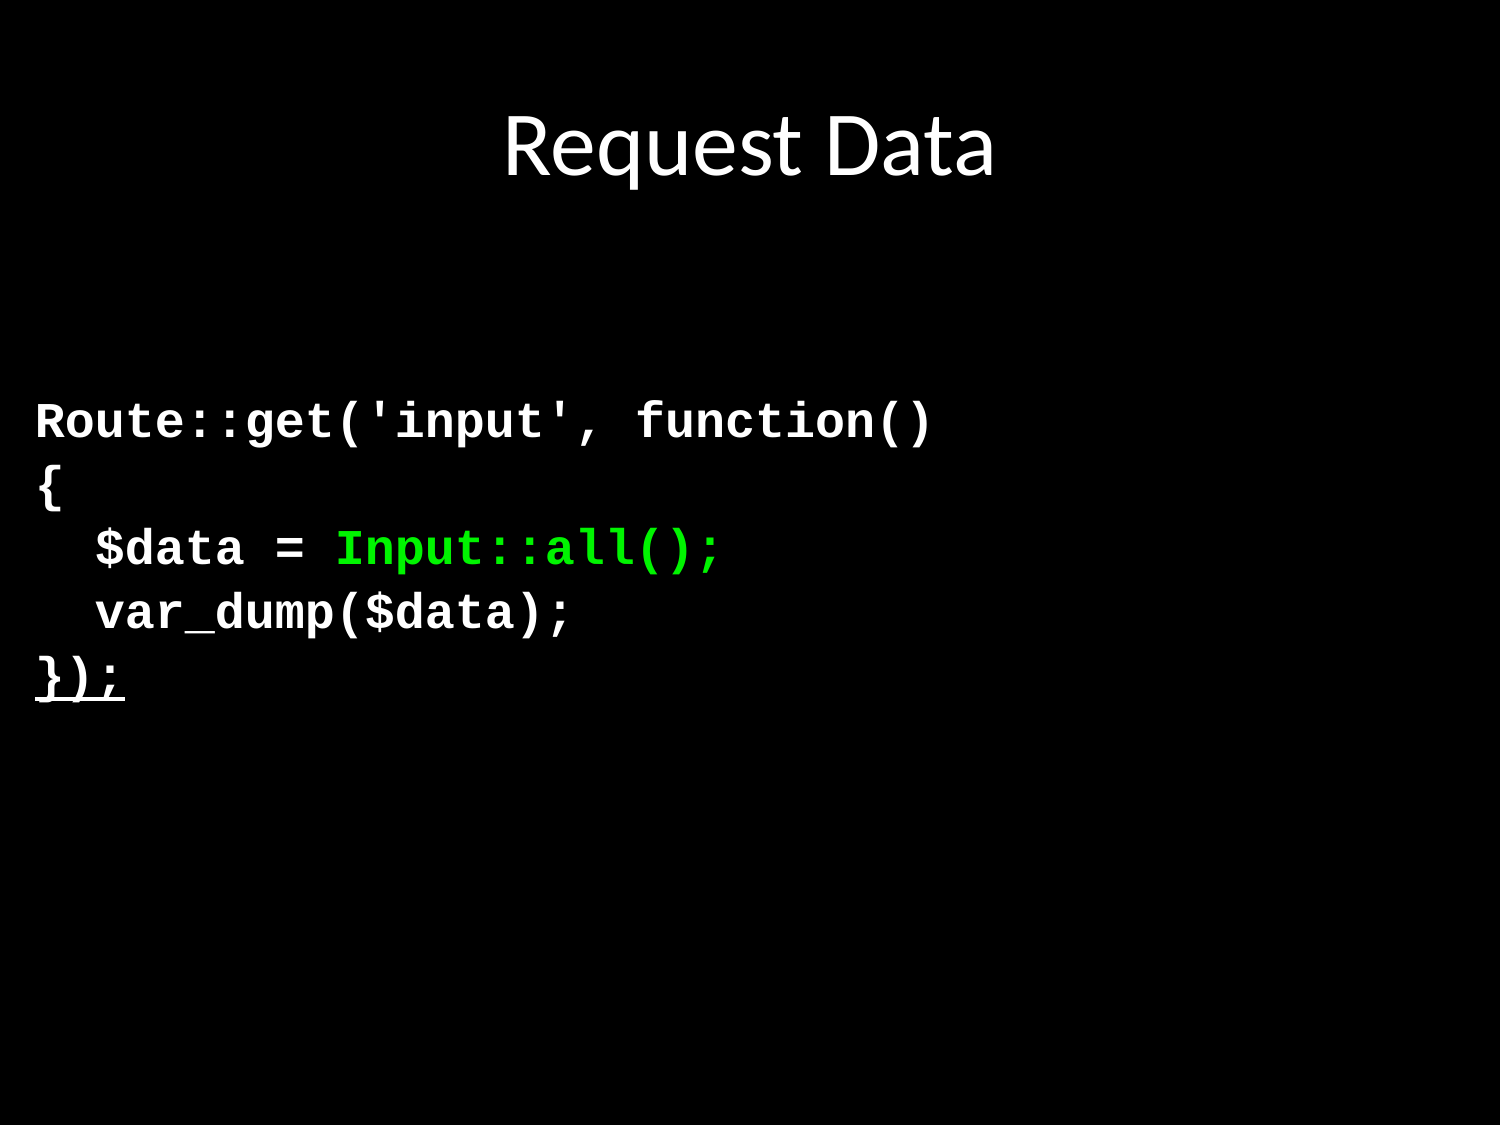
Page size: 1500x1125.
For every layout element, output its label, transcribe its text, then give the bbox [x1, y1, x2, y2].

title Request Data [75, 45, 1425, 233]
list Route::get('input', function() { $data = Input::all(); var_dump($data); }); [19, 252, 1477, 1104]
